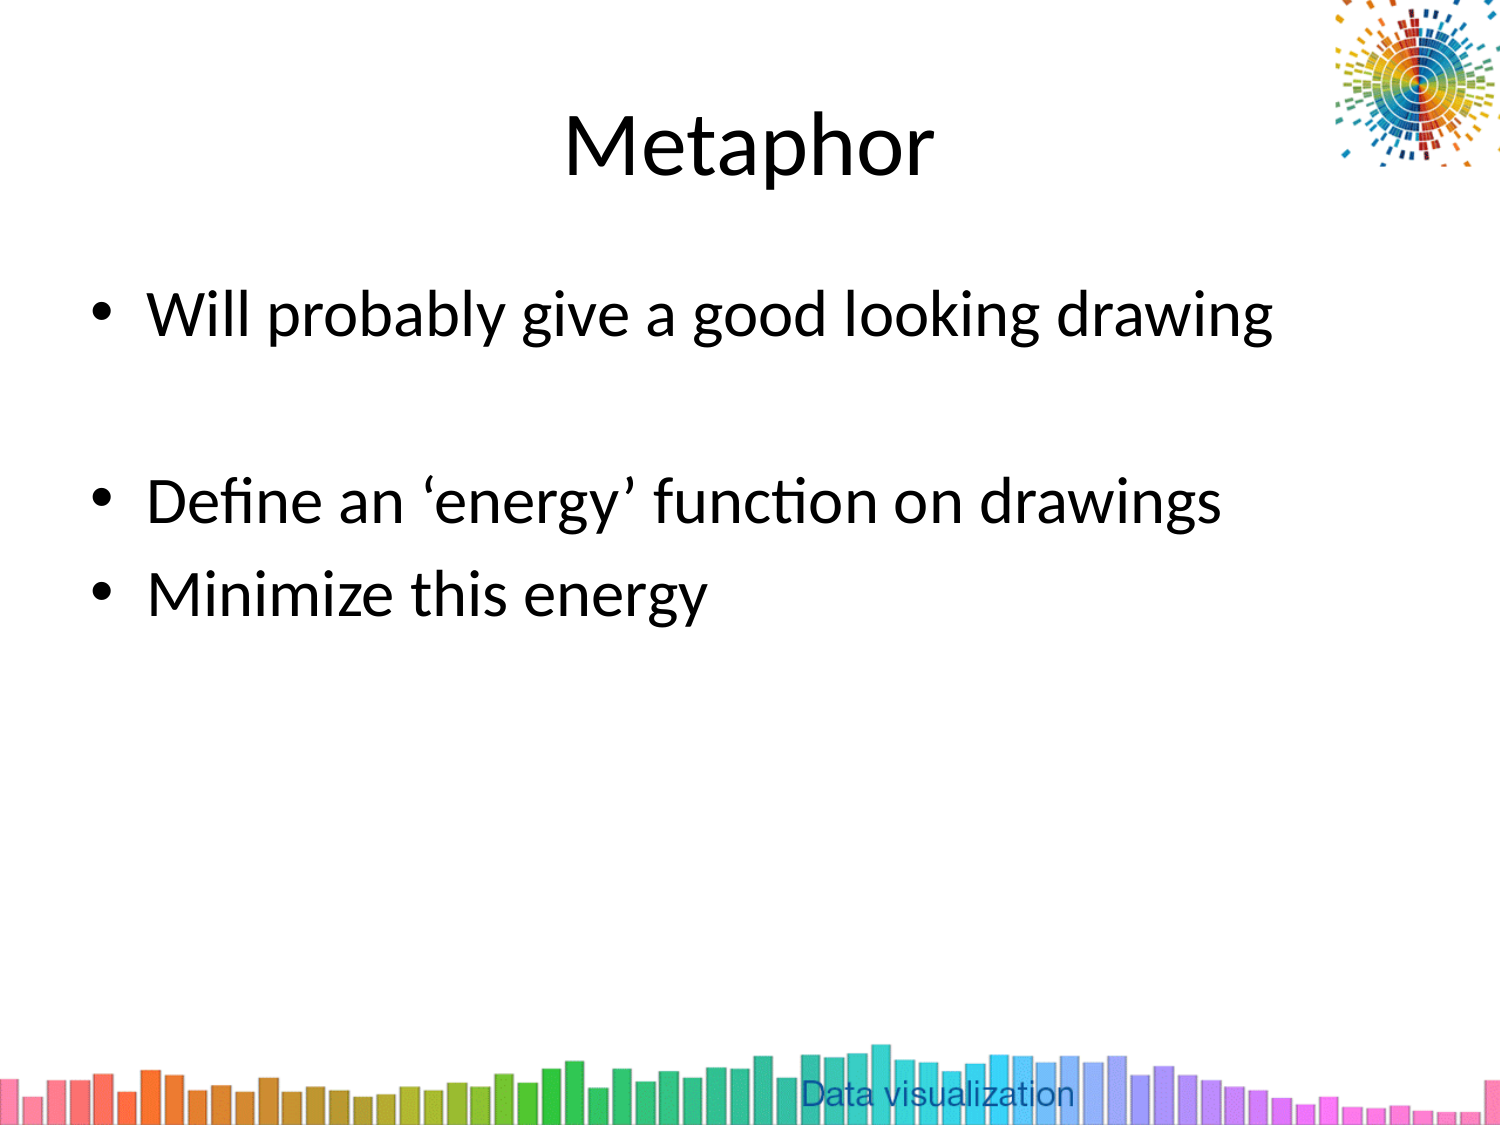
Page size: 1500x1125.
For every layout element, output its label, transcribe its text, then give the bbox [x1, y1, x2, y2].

title Metaphor [75, 45, 1425, 233]
list Will probably give a good looking drawing Define an ‘energy’ function on drawings Minimize this energy [75, 262, 1425, 1005]
picture [0, 0, 1500, 1125]
